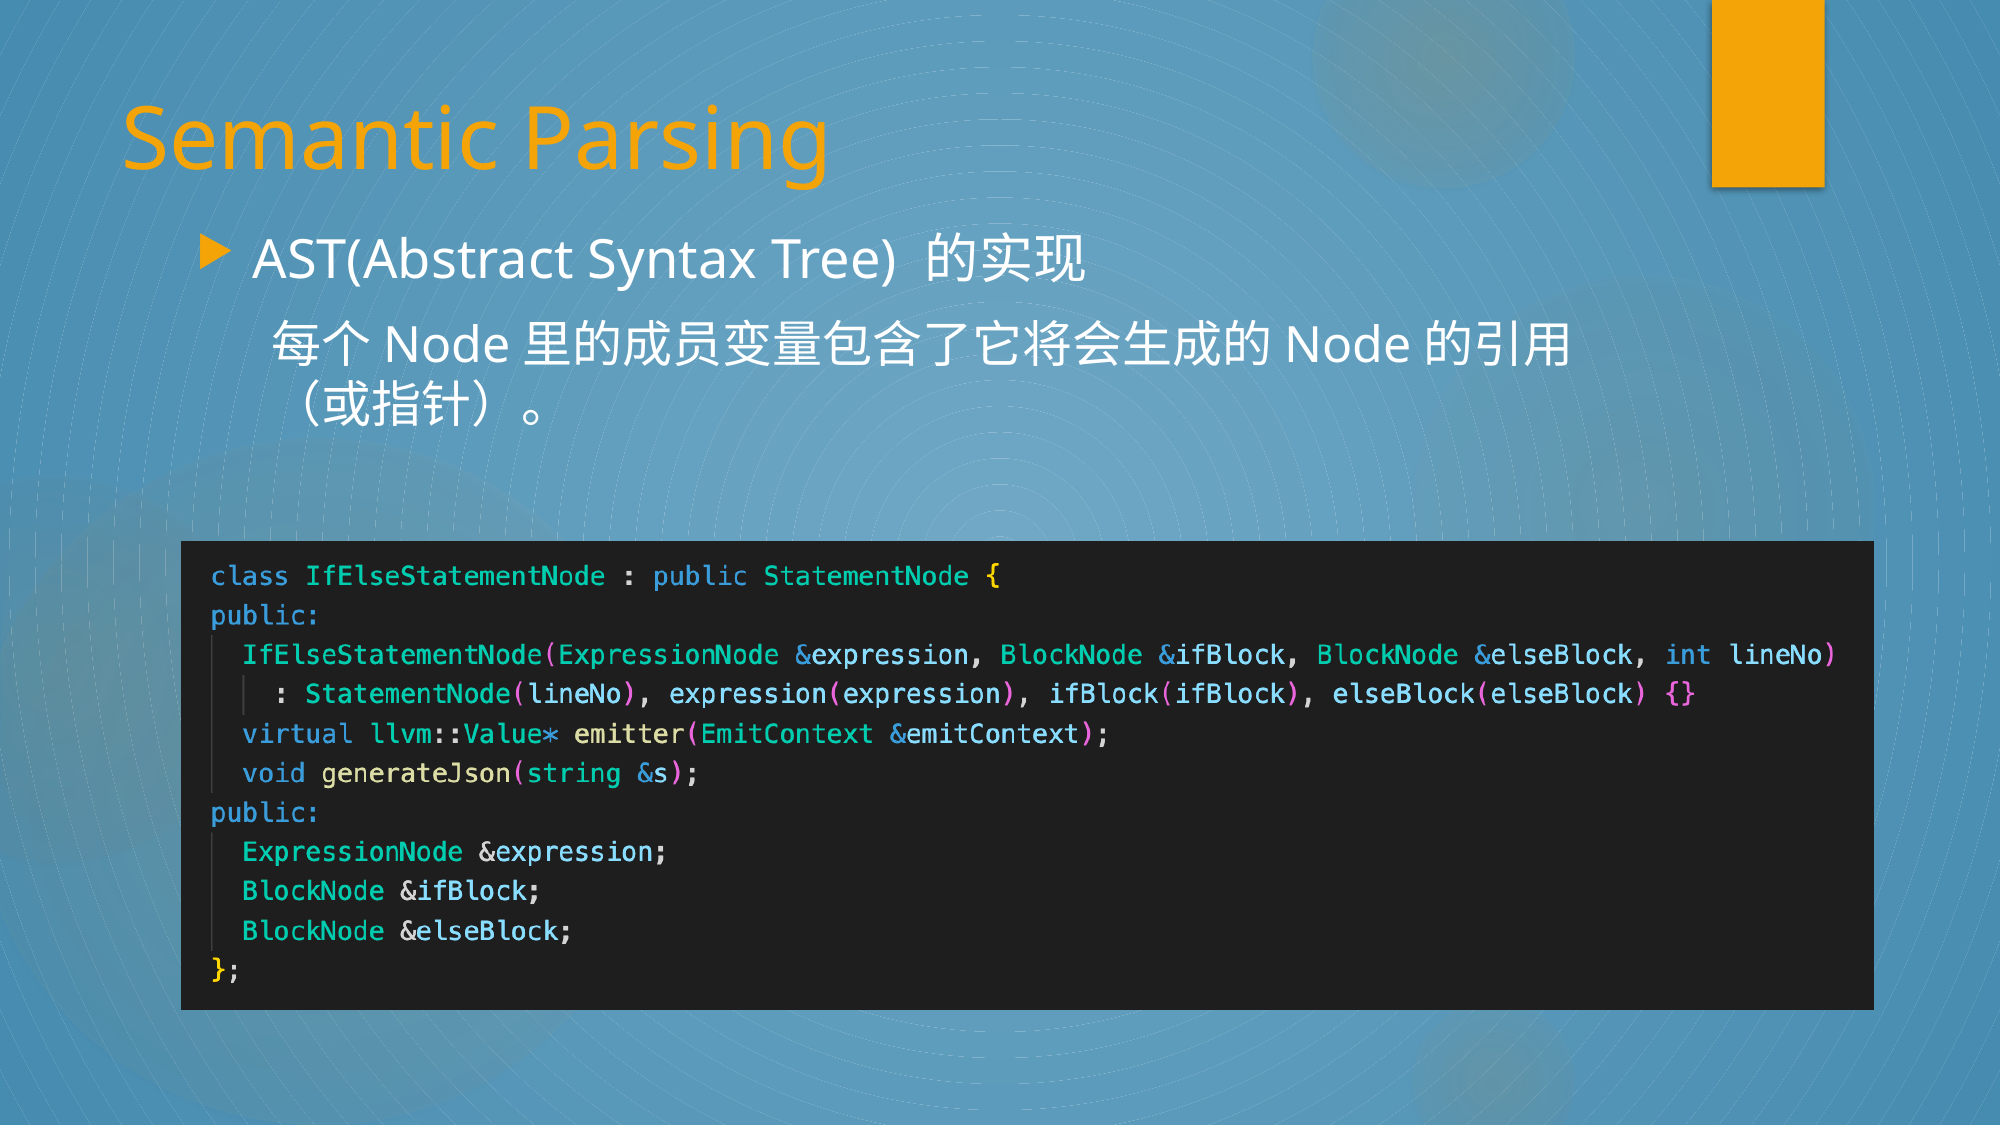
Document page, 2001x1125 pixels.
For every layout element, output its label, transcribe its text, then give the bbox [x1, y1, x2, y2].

picture [180, 540, 1875, 1010]
list AST(Abstract Syntax Tree) 的实现 每个Node里的成员变量包含了它将会生成的Node的引用（或指针）。 [181, 217, 1649, 539]
title Semantic Parsing [106, 74, 1649, 304]
